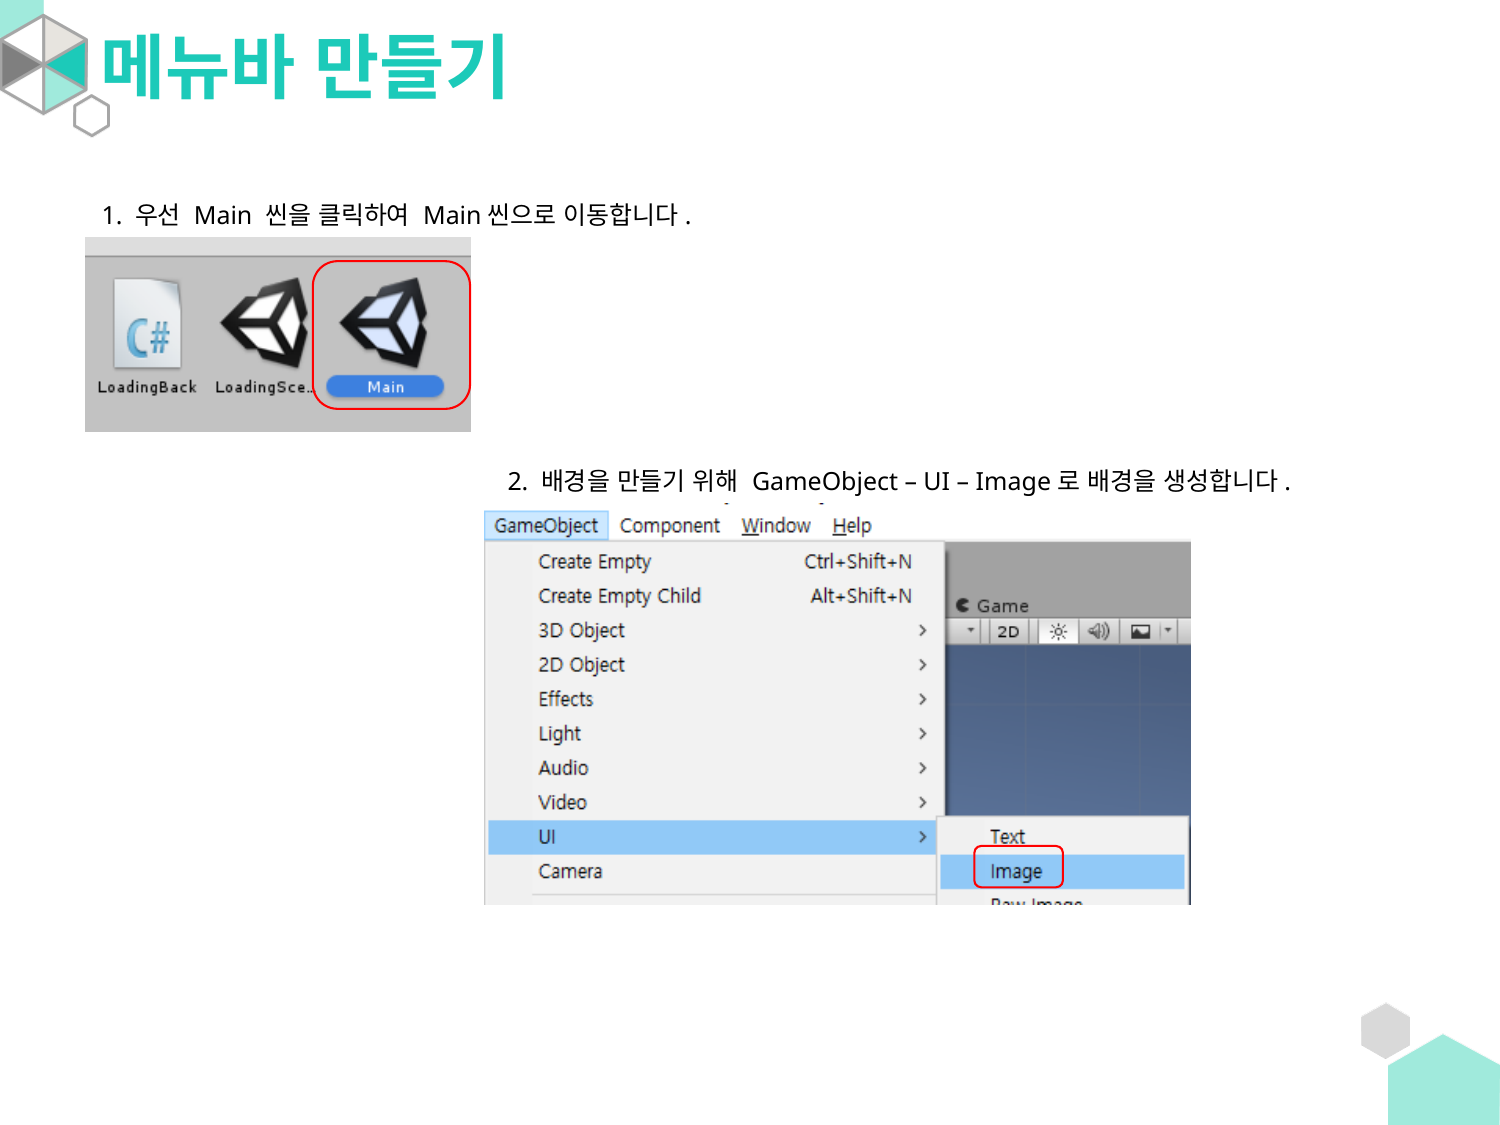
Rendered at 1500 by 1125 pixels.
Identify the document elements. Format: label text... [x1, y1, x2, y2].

picture [0, 0, 1500, 1125]
text_box 1. 우선 Main 씬을 클릭하여 Main씬으로 이동합니다. [86, 192, 707, 237]
text_box 메뉴바 만들기 [85, 0, 1233, 132]
text_box 2. 배경을 만들기 위해 GameObject – UI – Image로 배경을 생성합니다. [492, 458, 1307, 503]
